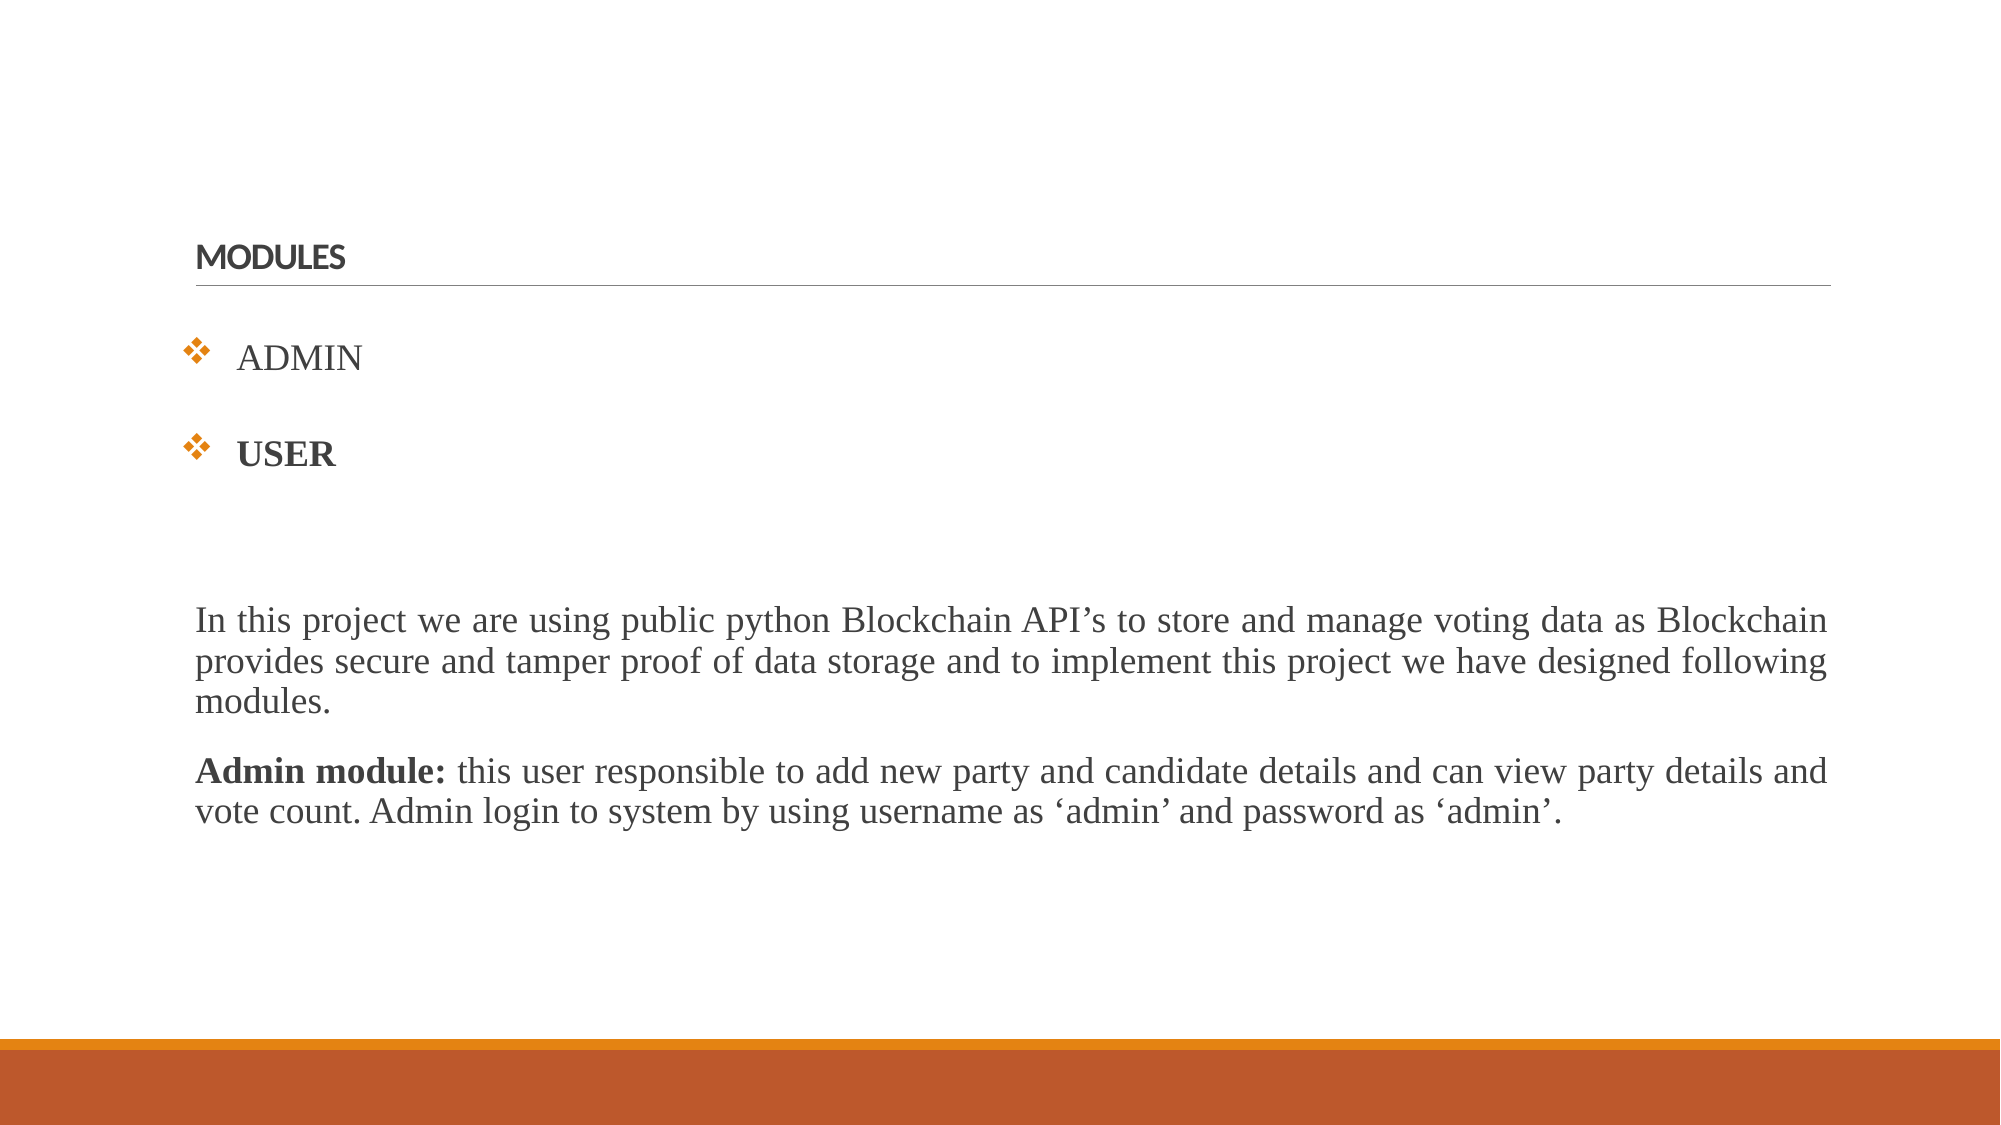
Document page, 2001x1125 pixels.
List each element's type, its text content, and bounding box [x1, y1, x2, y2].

title MODULES [180, 47, 1830, 285]
list ADMIN USER In this project we are using public python Blockchain API’s to store and manage voting data as Blockchain provides secure and tamper proof of data storage and to implement this project we have designed following modules. Admin module: this user responsible to add new party and candidate details and can view party details and vote count. Admin login to system by using username as ‘admin’ and password as ‘admin’. [180, 302, 1830, 963]
